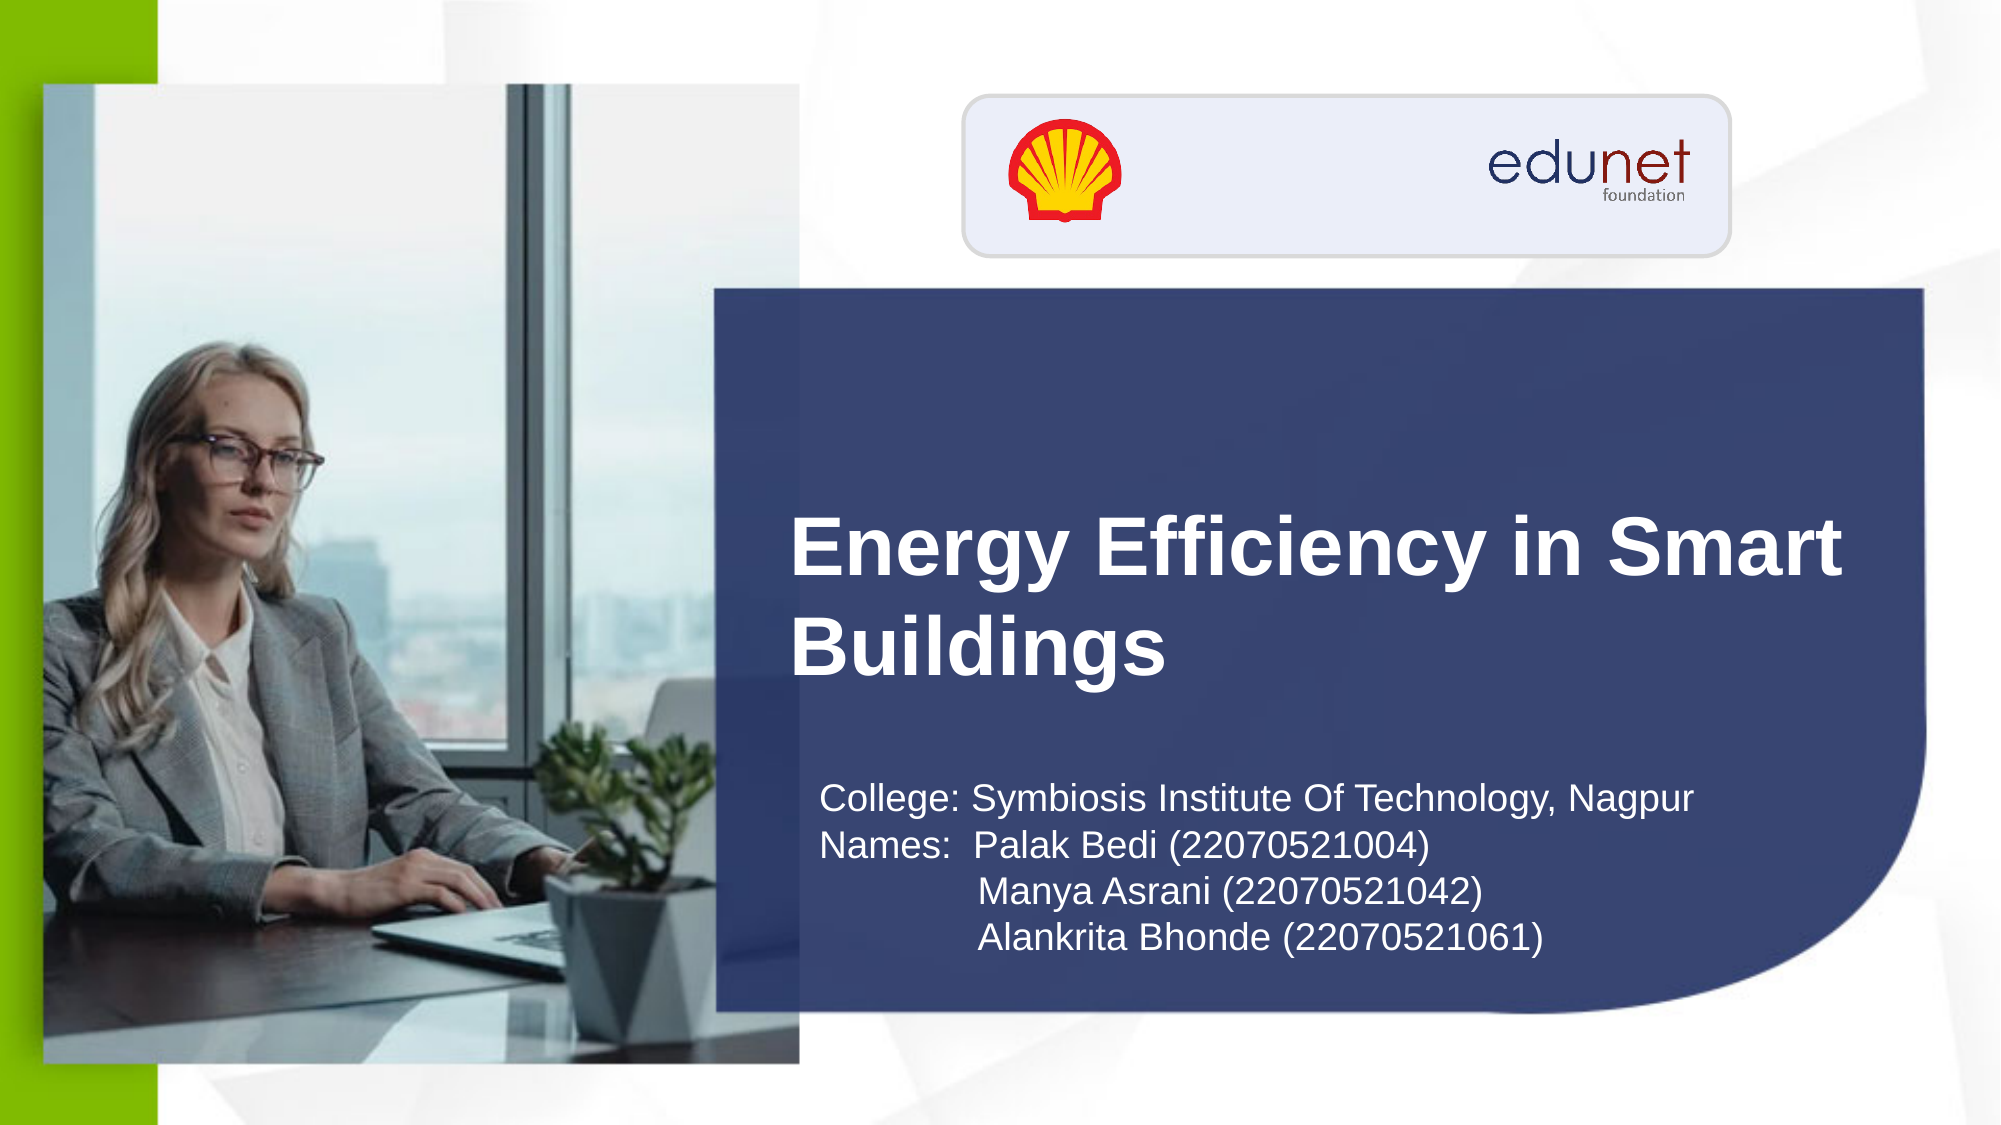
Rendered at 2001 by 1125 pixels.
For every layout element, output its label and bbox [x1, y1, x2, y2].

text_box [999, 115, 1693, 226]
picture [0, 0, 2000, 1125]
